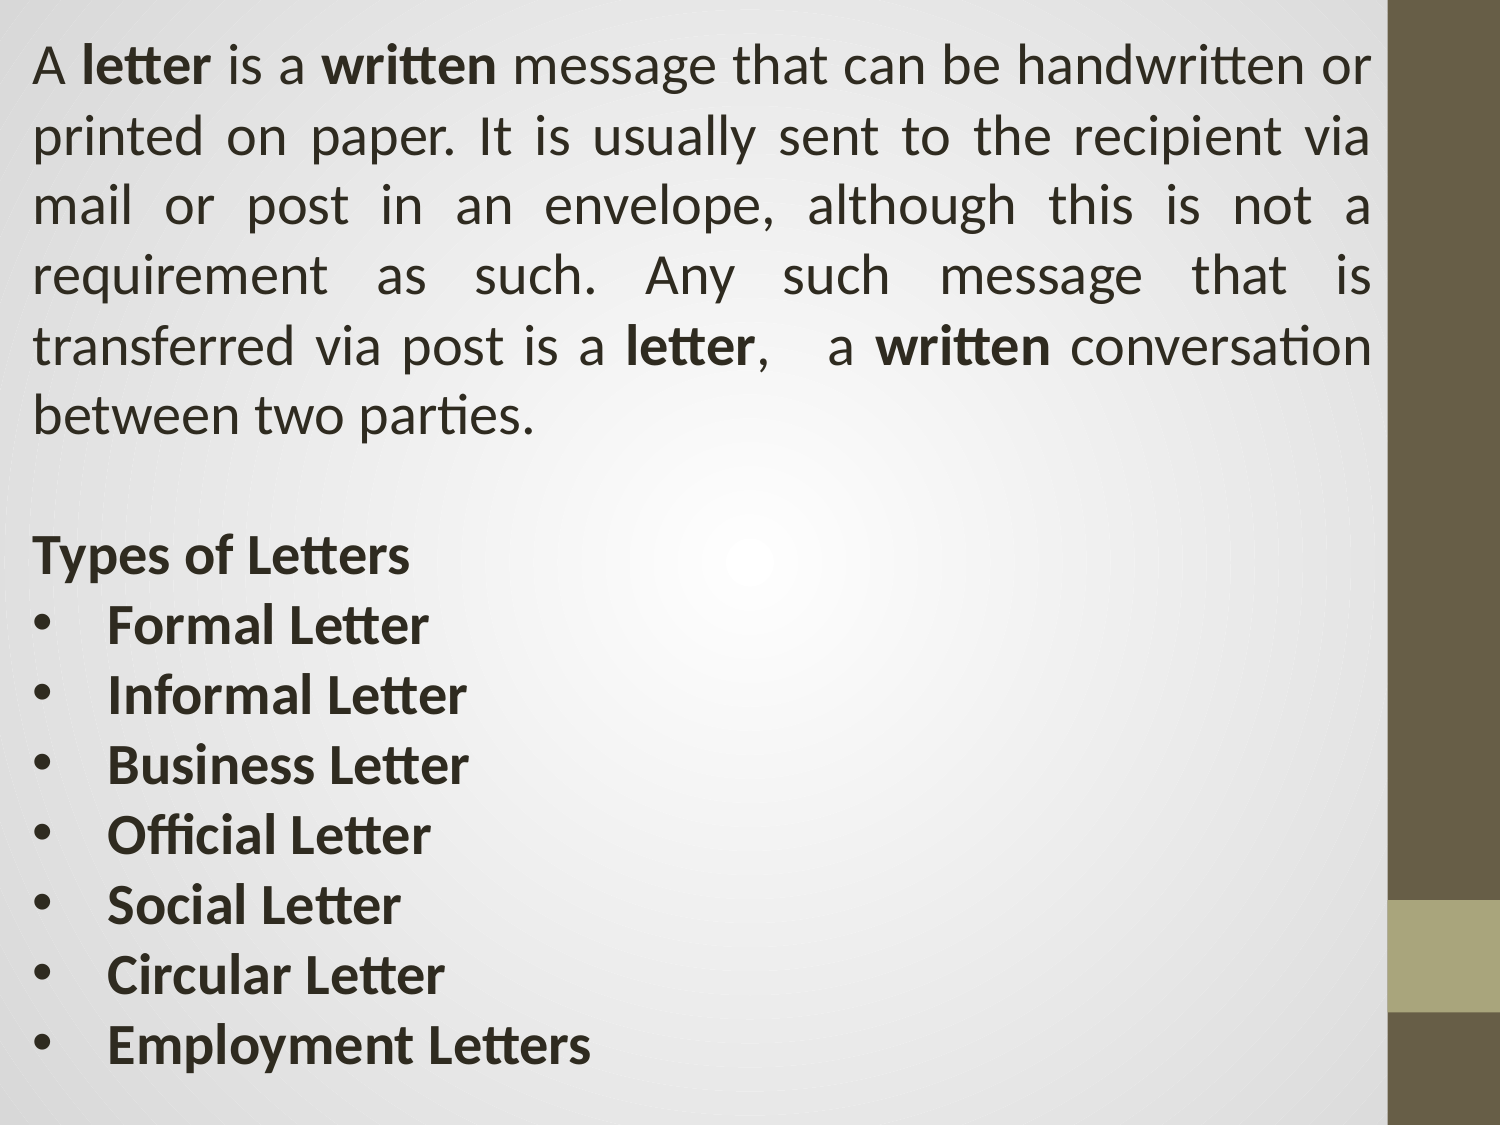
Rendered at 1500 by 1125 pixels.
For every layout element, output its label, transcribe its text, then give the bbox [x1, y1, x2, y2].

text_box A letter is a written message that can be handwritten or printed on paper. It is usually sent to the recipient via mail or post in an envelope, although this is not a requirement as such. Any such message that is transferred via post is a letter, a written conversation between two parties. Types of Letters Formal Letter Informal Letter Business Letter Official Letter Social Letter Circular Letter Employment Letters [17, 19, 1388, 1084]
